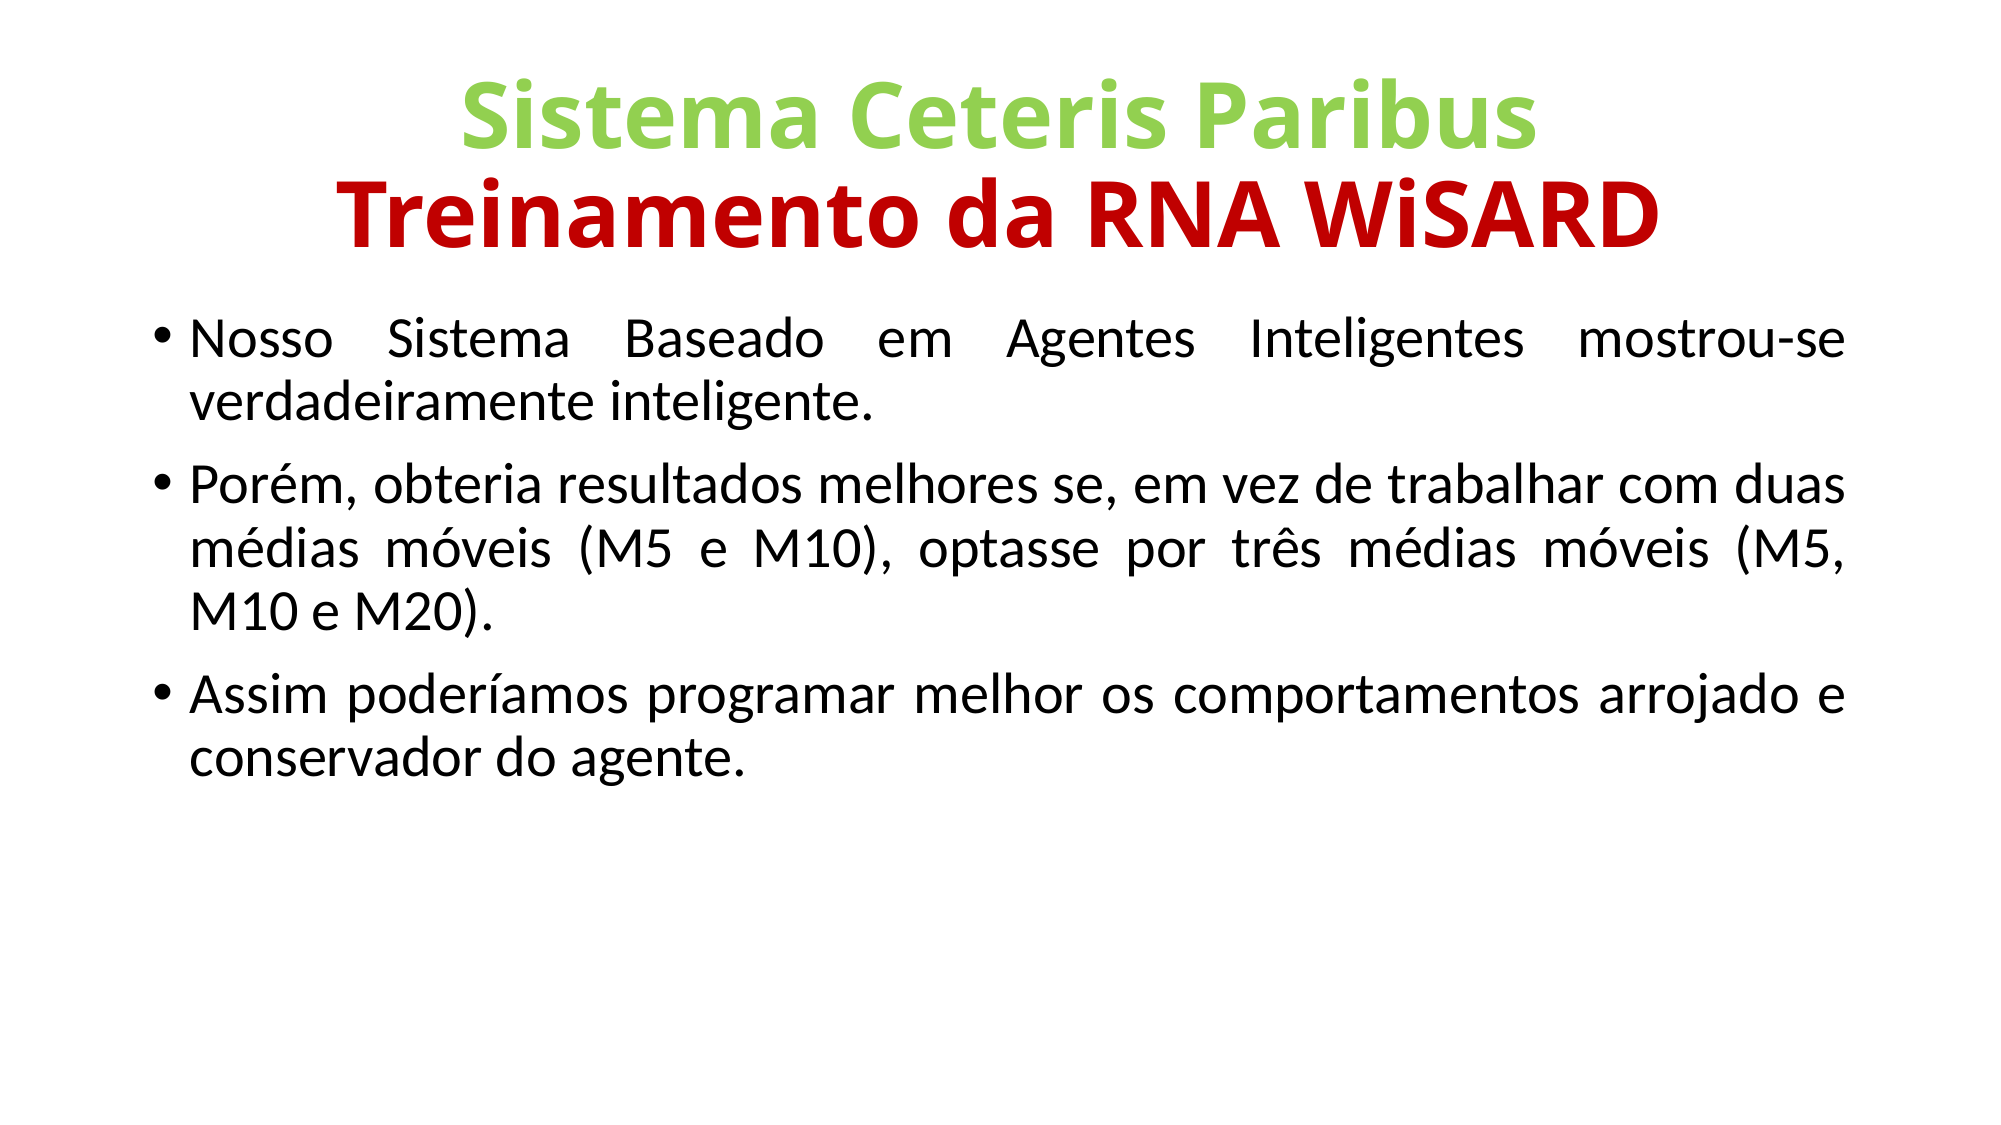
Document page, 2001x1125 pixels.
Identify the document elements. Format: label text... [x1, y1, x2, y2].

title Sistema Ceteris Paribus Treinamento da RNA WiSARD [137, 59, 1863, 278]
list Nosso Sistema Baseado em Agentes Inteligentes mostrou-se verdadeiramente inteligente. Porém, obteria resultados melhores se, em vez de trabalhar com duas médias móveis (M5 e M10), optasse por três médias móveis (M5, M10 e M20). Assim poderíamos programar melhor os comportamentos arrojado e conservador do agente. [137, 299, 1863, 1014]
